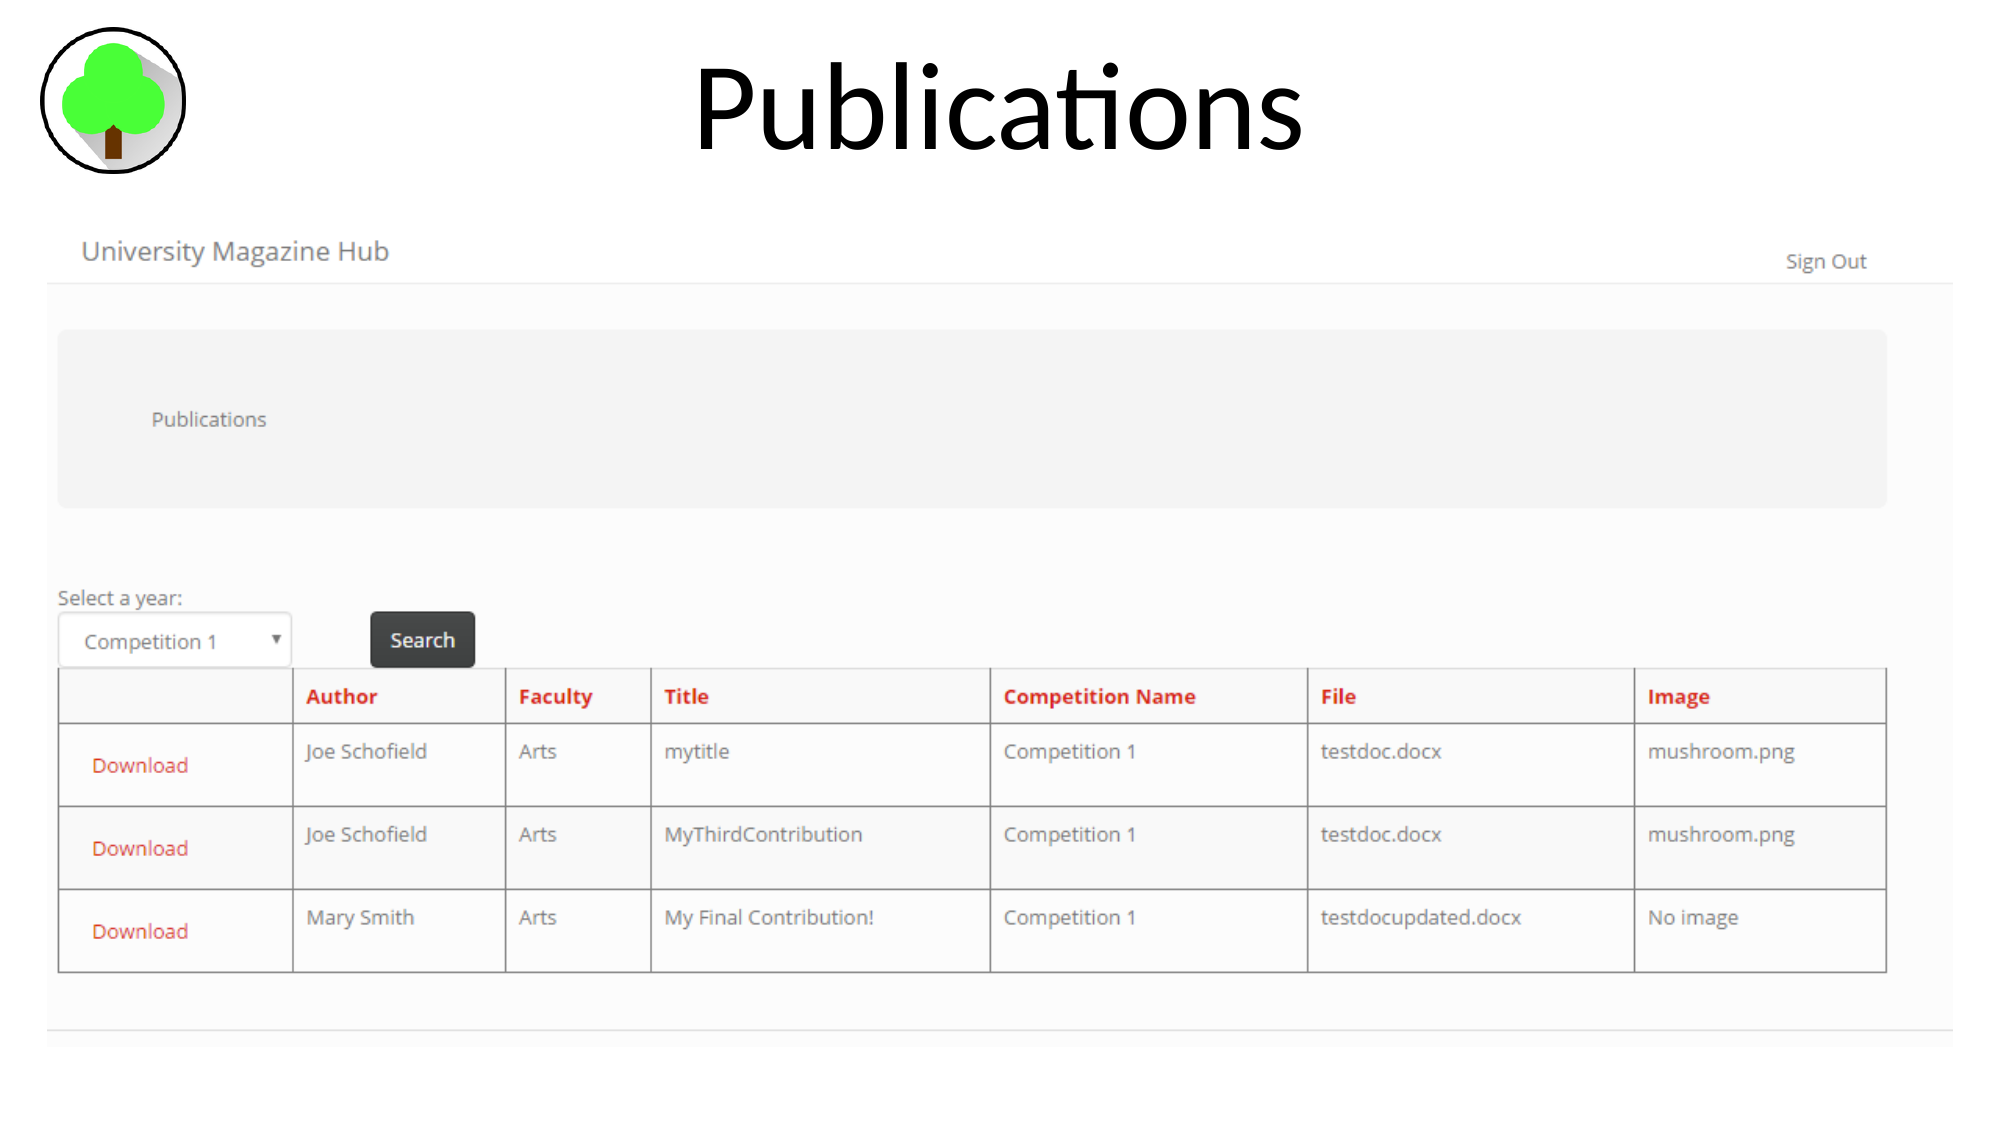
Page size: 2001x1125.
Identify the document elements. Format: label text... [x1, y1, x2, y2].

text_box Publications [40, 17, 1959, 182]
picture [47, 225, 1953, 1047]
picture [40, 27, 186, 174]
